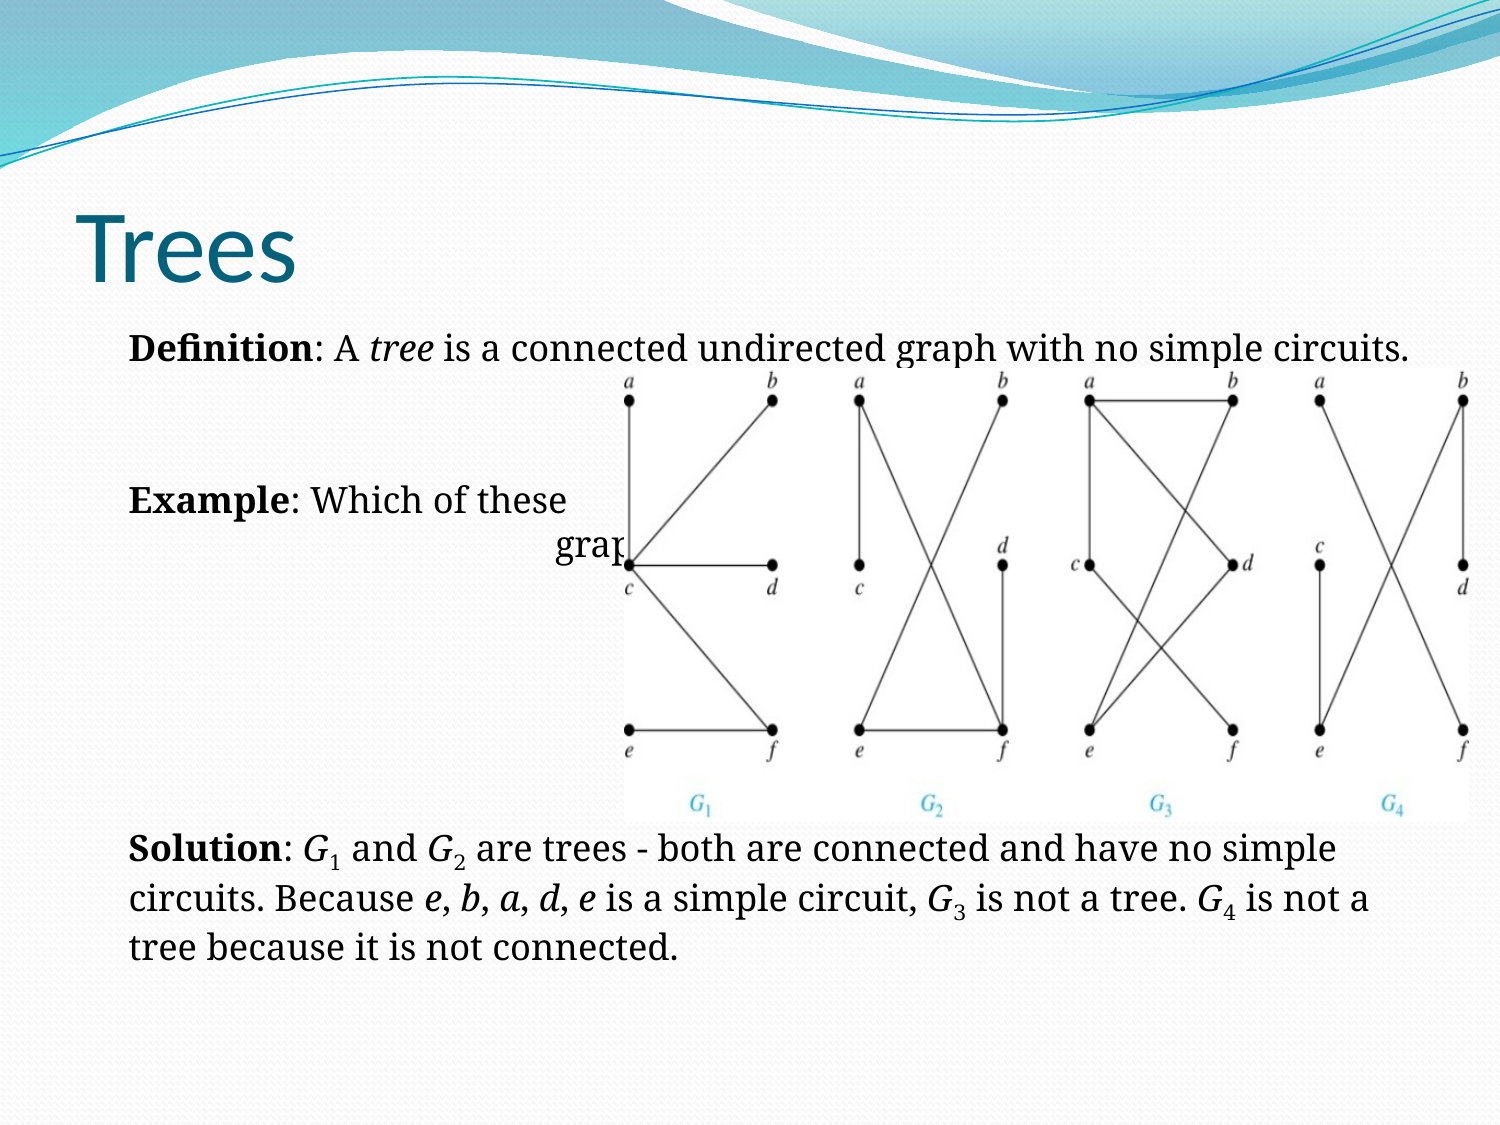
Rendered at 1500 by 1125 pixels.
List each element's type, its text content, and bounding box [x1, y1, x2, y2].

picture [624, 368, 1469, 823]
list Definition: A tree is a connected undirected graph with no simple circuits. Example: Which of these graphs are trees? Solution: G1 and G2 are trees - both are connected and have no simple circuits. Because e, b, a, d, e is a simple circuit, G3 is not a tree. G4 is not a tree because it is not connected. [75, 317, 1425, 1125]
title Expression Trees [617, 369, 1425, 833]
title Trees [75, 115, 1425, 303]
